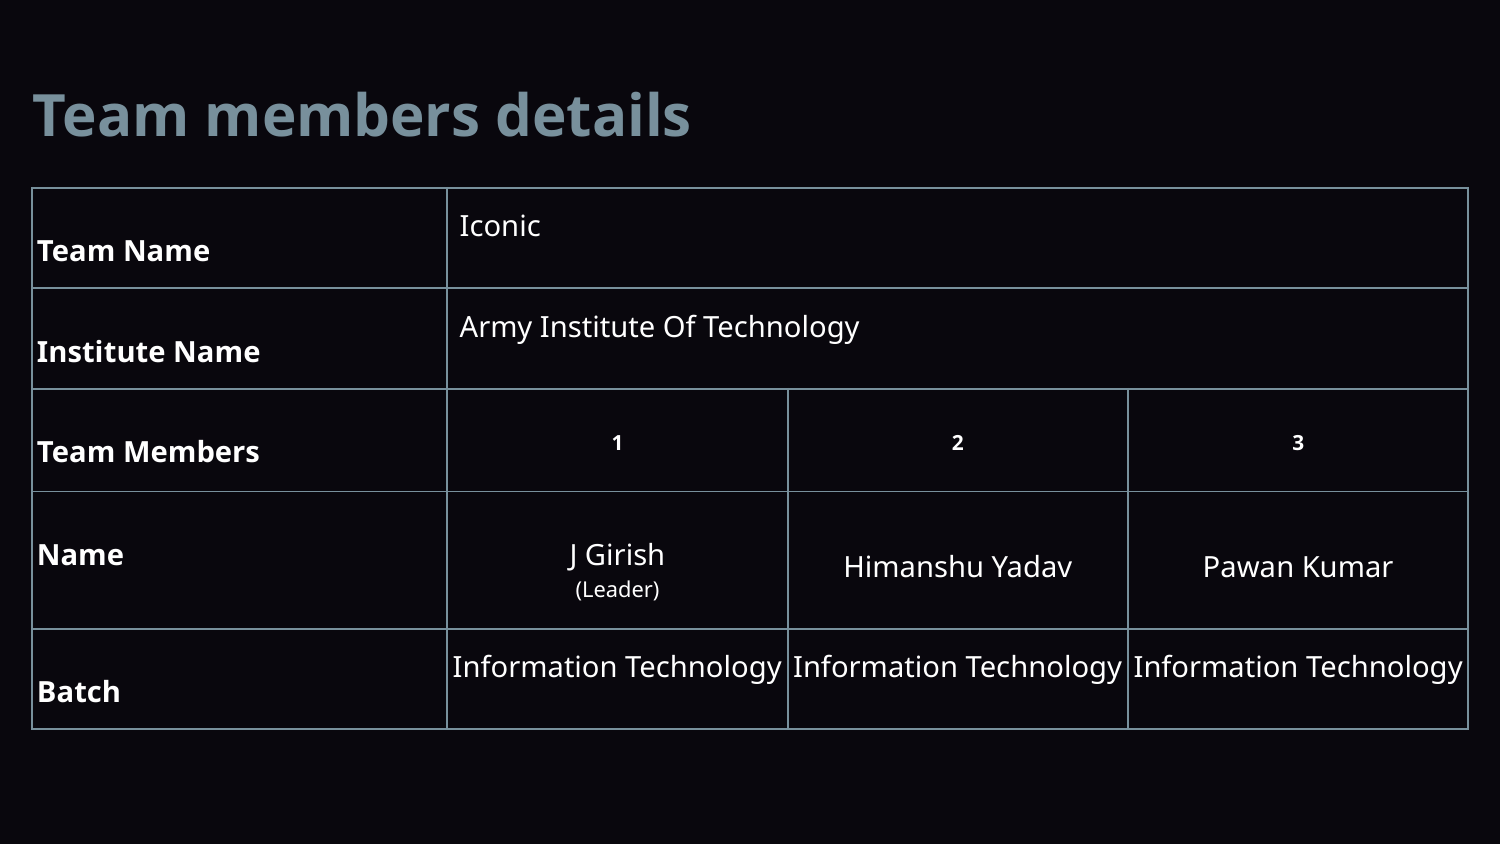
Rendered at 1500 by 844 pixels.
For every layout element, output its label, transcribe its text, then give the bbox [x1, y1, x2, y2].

table_cell J Girish (Leader) [448, 492, 787, 628]
table_cell 1 [448, 390, 787, 491]
table_cell Himanshu Yadav [789, 492, 1127, 628]
table_header Iconic [448, 189, 1467, 287]
table_cell Team Members [33, 390, 446, 491]
table_cell Institute Name [33, 289, 446, 388]
table_header Team Name [33, 189, 446, 287]
table_cell Pawan Kumar [1129, 492, 1467, 628]
table_cell 3 [1129, 390, 1467, 491]
table_cell Information Technology [448, 630, 787, 728]
table_cell 2 [789, 390, 1127, 491]
text_box Team members details [18, 71, 901, 156]
table_cell Army Institute Of Technology [448, 289, 1467, 388]
table_cell Information Technology [789, 630, 1127, 728]
table_cell Information Technology [1129, 630, 1467, 728]
table_cell Batch [33, 630, 446, 728]
table_cell Name [33, 492, 446, 628]
